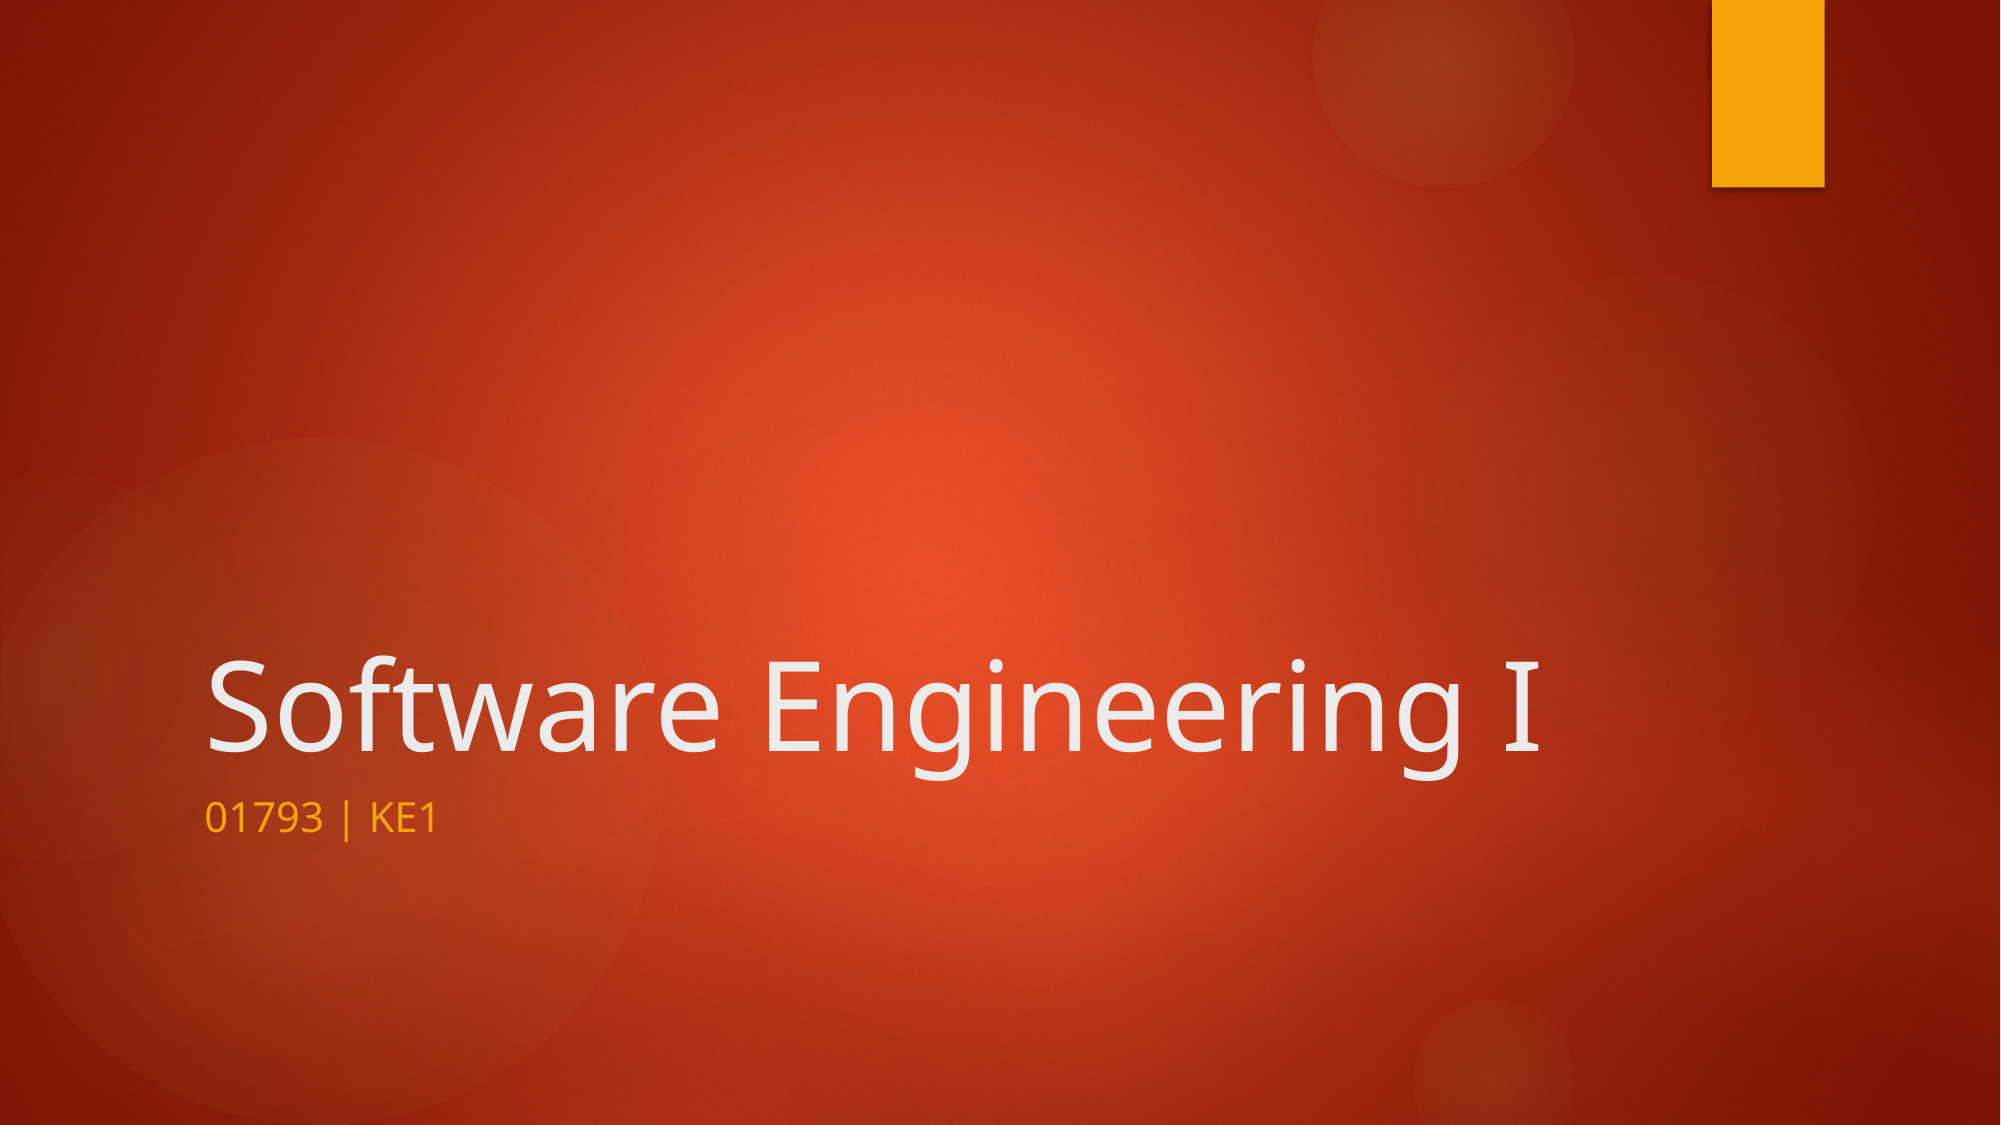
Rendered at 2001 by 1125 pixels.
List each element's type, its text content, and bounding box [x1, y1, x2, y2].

title Software Engineering I [189, 237, 1638, 783]
subtitle 01793 | KE1 [189, 783, 1638, 925]
